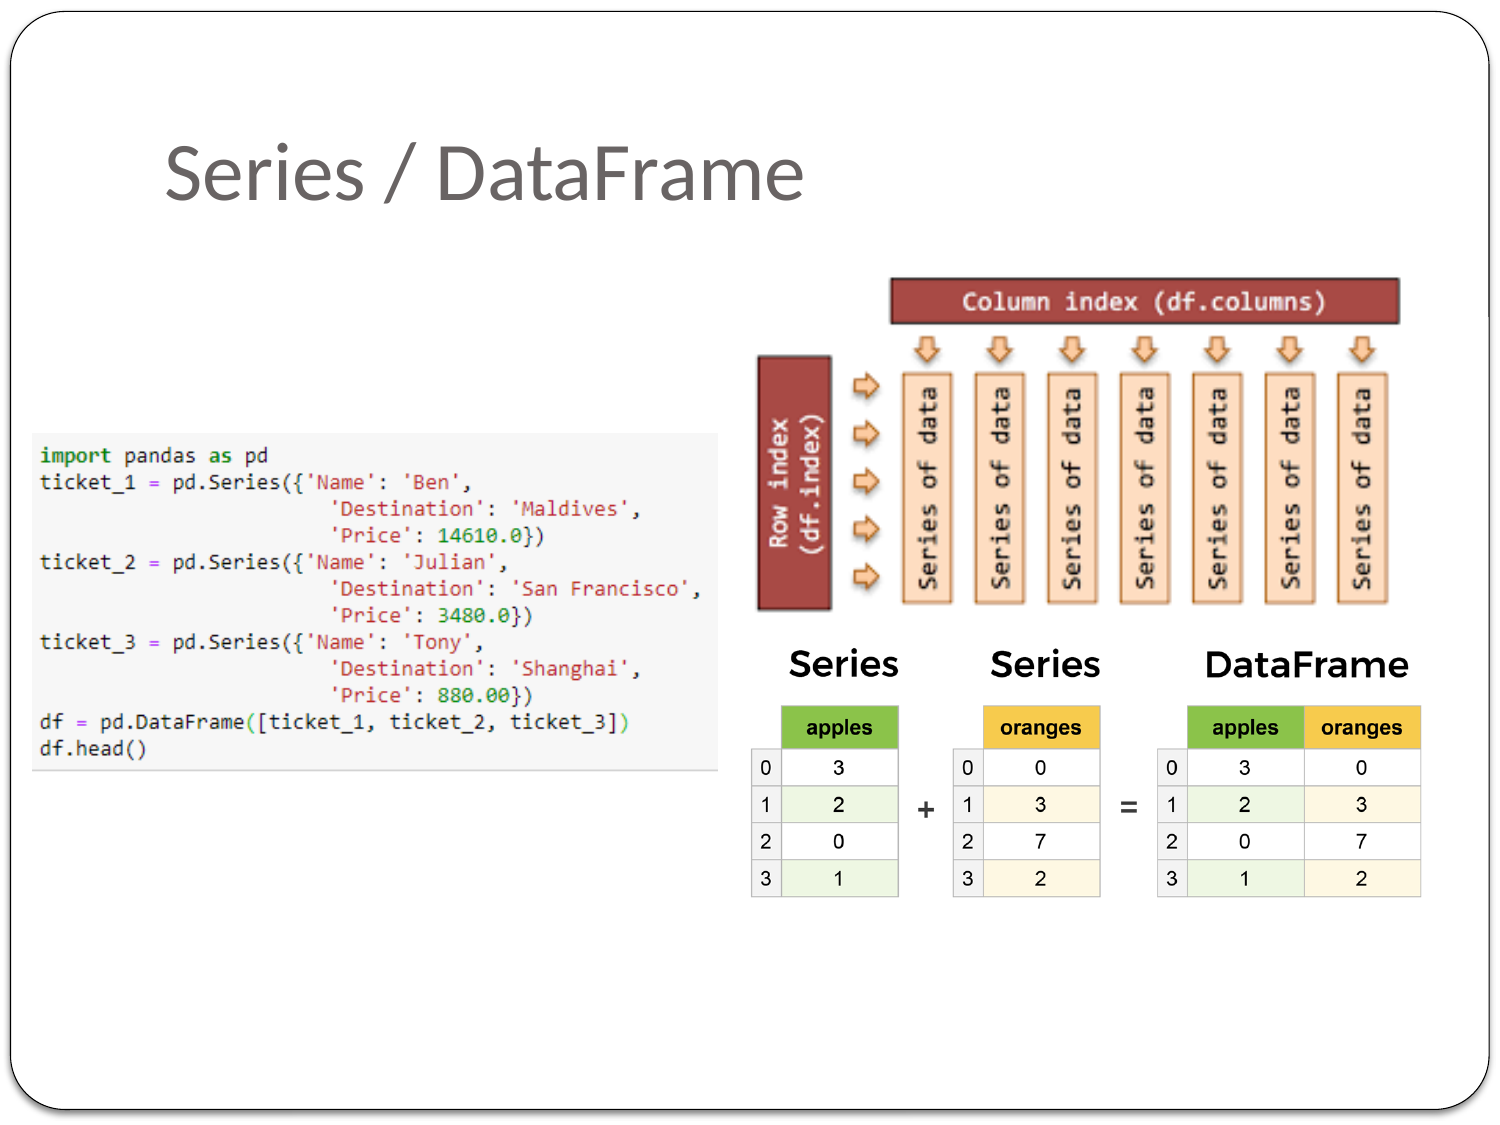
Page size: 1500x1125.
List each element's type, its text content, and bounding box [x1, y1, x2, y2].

picture [743, 641, 1427, 904]
title Series / DataFrame [150, 45, 1425, 233]
picture [32, 255, 1436, 773]
